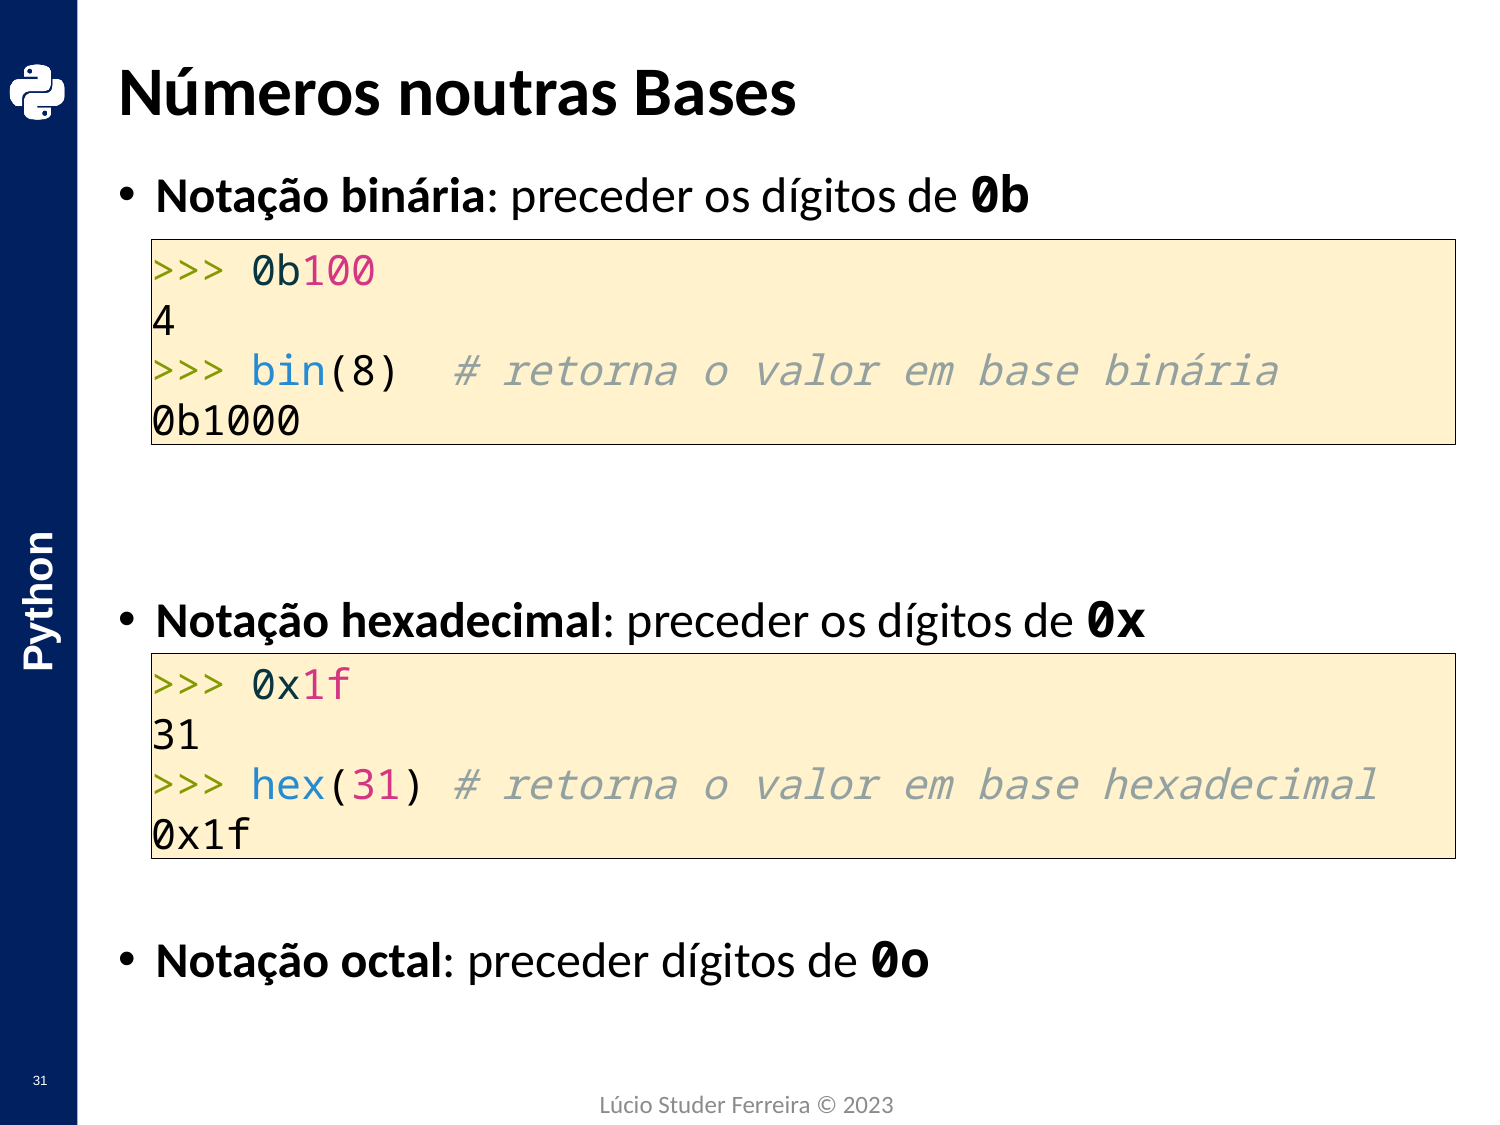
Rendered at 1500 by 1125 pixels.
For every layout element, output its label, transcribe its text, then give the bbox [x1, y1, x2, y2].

list Notação binária: preceder os dígitos de 0b Notação hexadecimal: preceder os dígitos de 0x Notação octal: preceder dígitos de 0o [103, 155, 1481, 1100]
text_box >>> 0b100 4 >>> bin(8) # retorna o valor em base binária 0b1000 [151, 239, 1456, 444]
picture [0, 41, 86, 142]
title Números noutras Bases [103, 47, 1481, 139]
text_box >>> 0x1f 31 >>> hex(31) # retorna o valor em base hexadecimal 0x1f [151, 653, 1456, 858]
